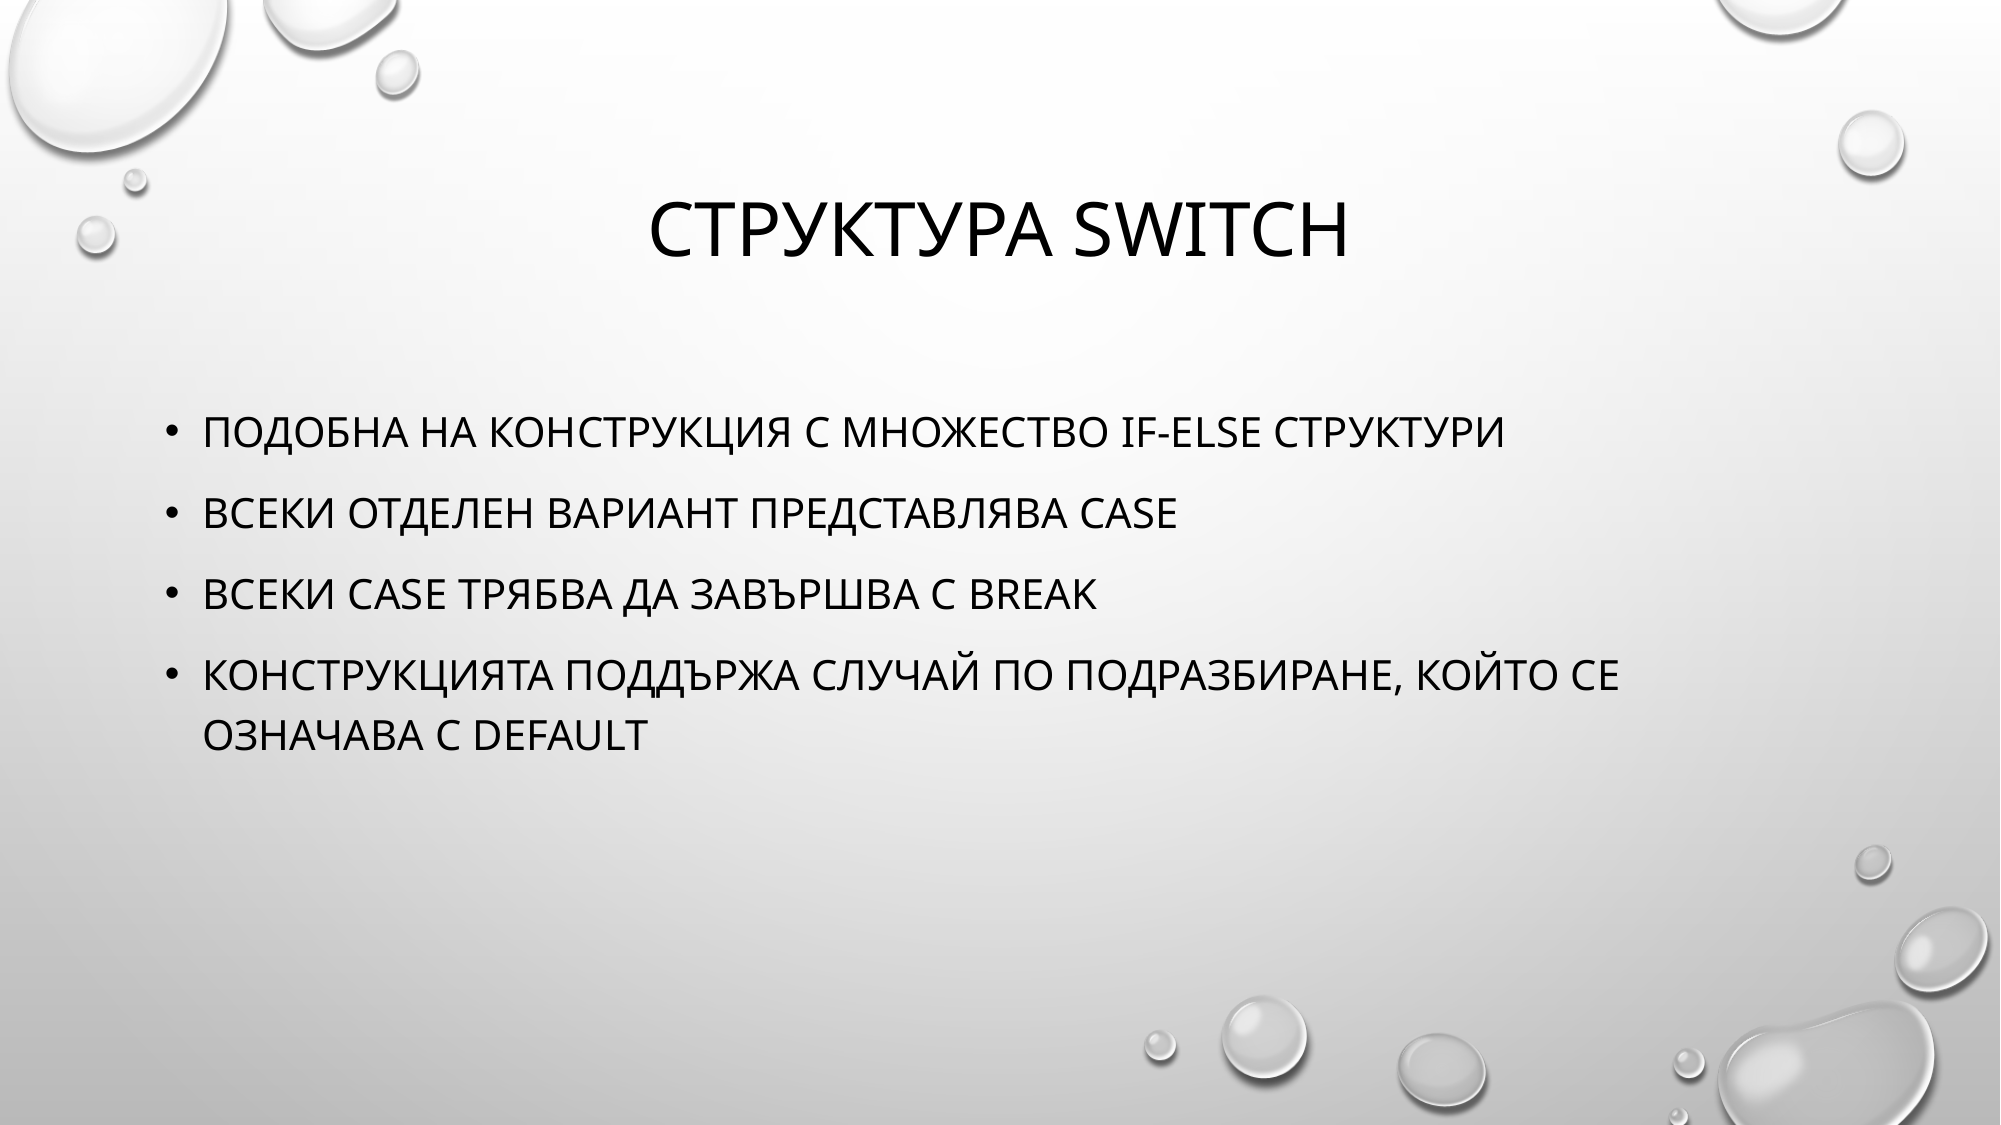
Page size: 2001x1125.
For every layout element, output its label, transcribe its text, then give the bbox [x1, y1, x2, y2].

title Структура switch [149, 101, 1851, 364]
list Подобна на конструкция с множество if-else структури Всеки отделен вариант представлява case Всеки case трябва да завършва с break Конструкцията поддържа случай по подразбиране, който се означава с default [149, 388, 1850, 950]
picture [0, 0, 2000, 1125]
